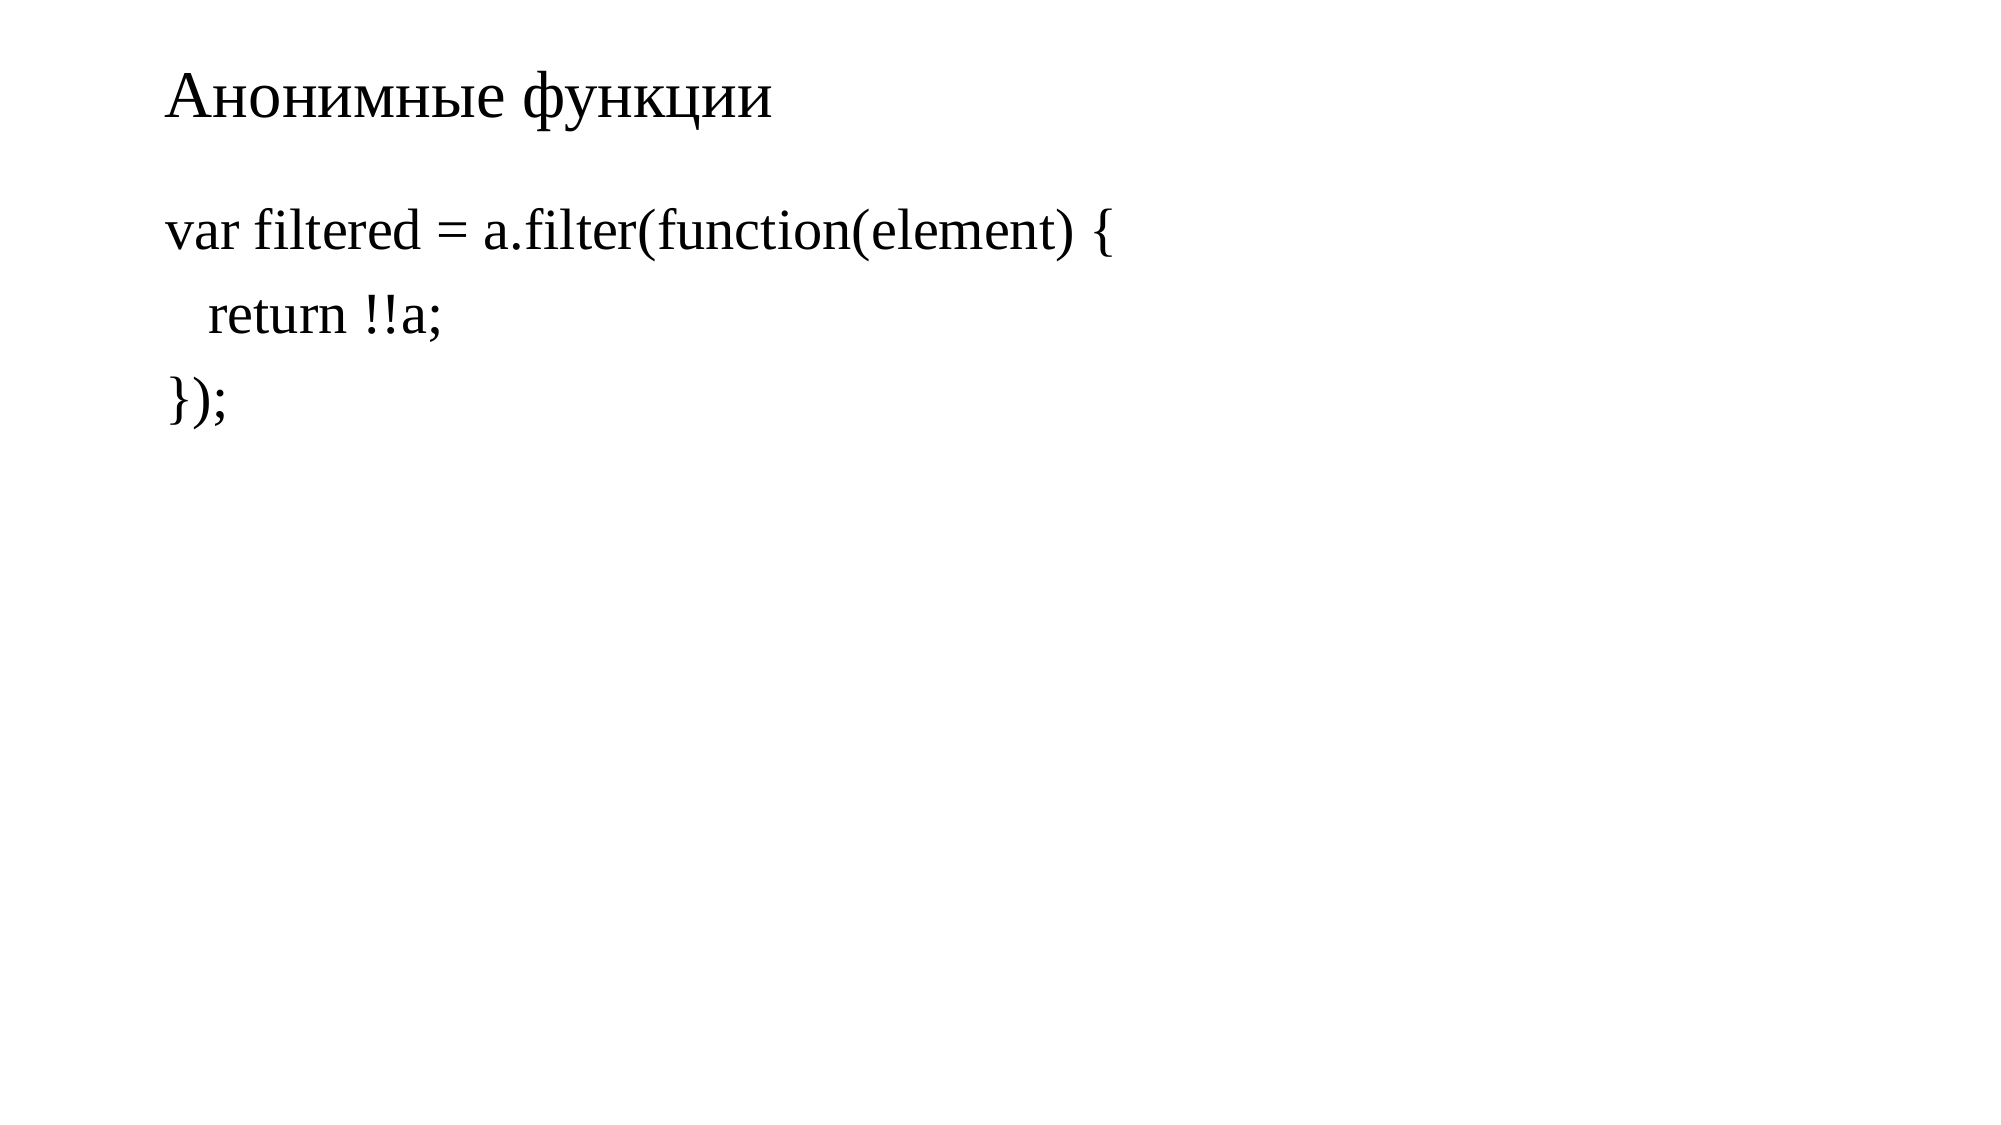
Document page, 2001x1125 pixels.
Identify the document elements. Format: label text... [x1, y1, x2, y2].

title Анонимные функции [149, 0, 1851, 192]
list var filtered = a.filter(function(element) { return !!a; }); [150, 191, 1851, 999]
